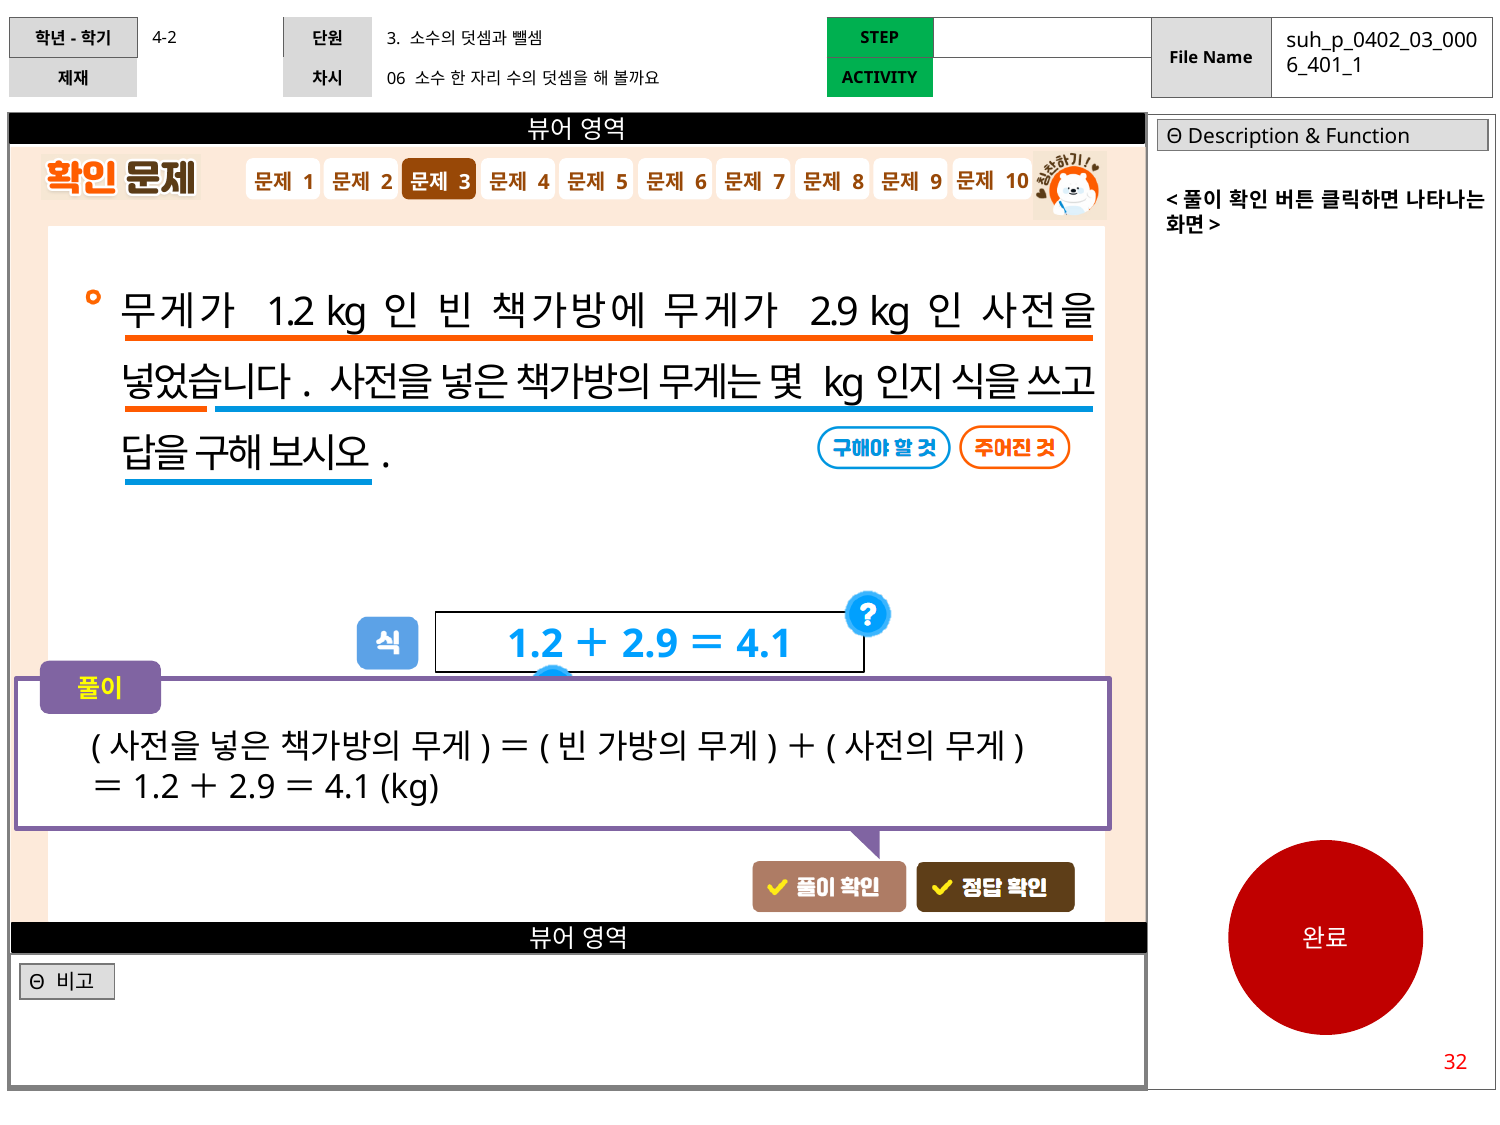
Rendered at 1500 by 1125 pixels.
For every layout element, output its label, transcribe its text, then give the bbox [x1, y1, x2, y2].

picture [1033, 151, 1107, 220]
text_box suh_p_0402_03_0006_401_1 [1271, 18, 1500, 84]
picture [355, 612, 423, 673]
picture [523, 658, 583, 718]
picture [354, 694, 424, 754]
picture [838, 585, 898, 645]
picture [41, 154, 201, 200]
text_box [814, 423, 1071, 472]
text_box 완료 [1226, 837, 1426, 1038]
picture [915, 858, 1078, 913]
text_box (사전을 넣은 책가방의 무게)＝(빈 가방의 무게)＋(사전의 무게) ＝1.2＋2.9＝4.1 (kg) [76, 717, 1091, 813]
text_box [239, 147, 1052, 200]
table_header Θ Description & Function [1158, 120, 1487, 150]
text_box 1.2＋2.9＝4.1 [435, 612, 865, 672]
picture [750, 858, 907, 915]
picture [82, 285, 103, 307]
text_box <풀이 확인 버튼 클릭하면 나타나는 화면> [1151, 179, 1500, 294]
text_box 무게가 1.2 kg인 빈 책가방에 무게가 2.9 kg인 사전을 넣었습니다. 사전을 넣은 책가방의 무게는 몇 kg인지 식을 쓰고 답을 구해 보시오. [105, 254, 1109, 484]
text_box [14, 677, 1112, 830]
text_box 풀이 [37, 658, 164, 716]
text_box [845, 826, 882, 856]
